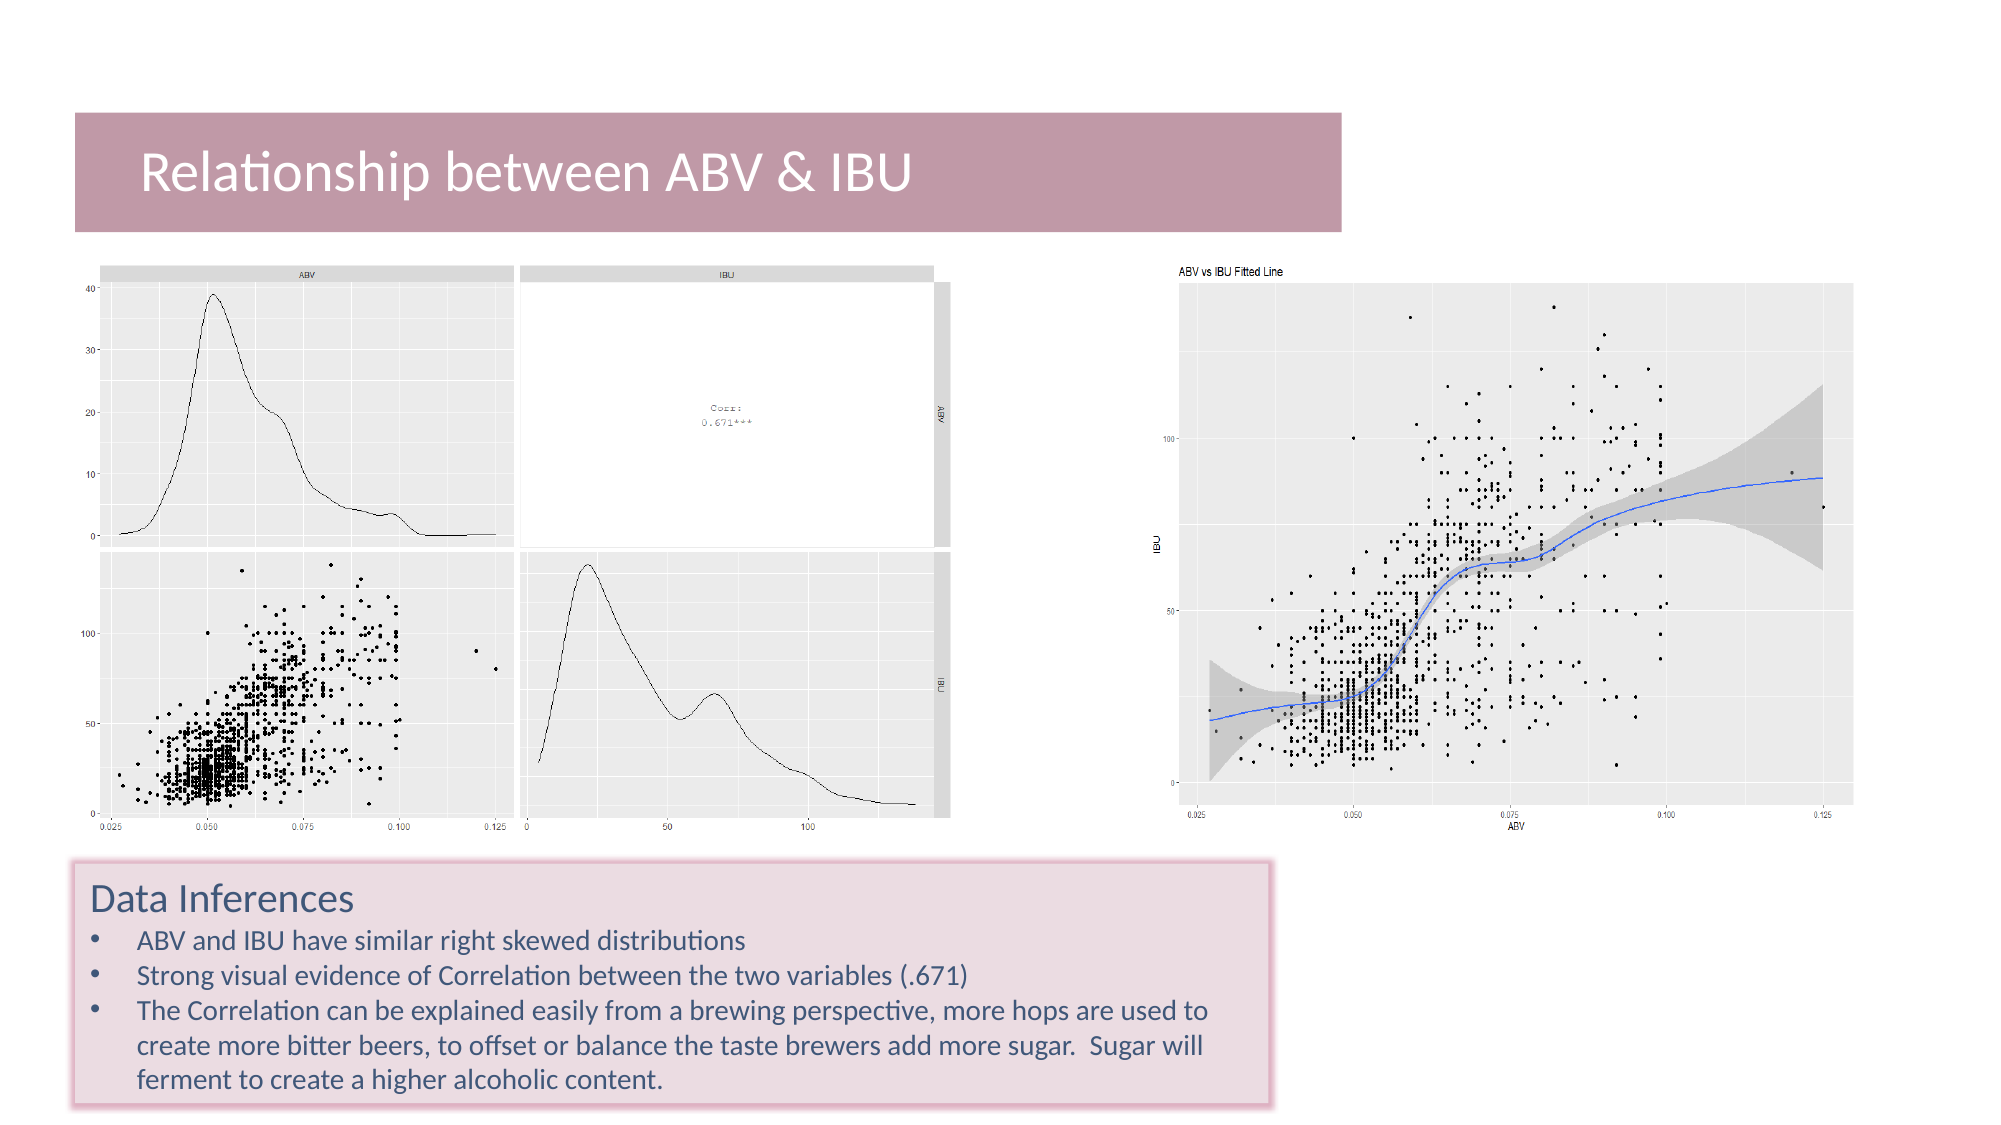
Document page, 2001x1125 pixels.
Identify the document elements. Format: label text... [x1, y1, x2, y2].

picture [75, 260, 956, 836]
text_box Data Inferences ABV and IBU have similar right skewed distributions Strong visual evidence of Correlation between the two variables (.671) The Correlation can be explained easily from a brewing perspective, more hops are used to create more bitter beers, to offset or balance the taste brewers add more sugar. Sugar will ferment to create a higher alcoholic content. [75, 863, 1269, 1104]
picture [1148, 260, 1858, 837]
list Relationship between ABV & IBU [75, 112, 1342, 233]
